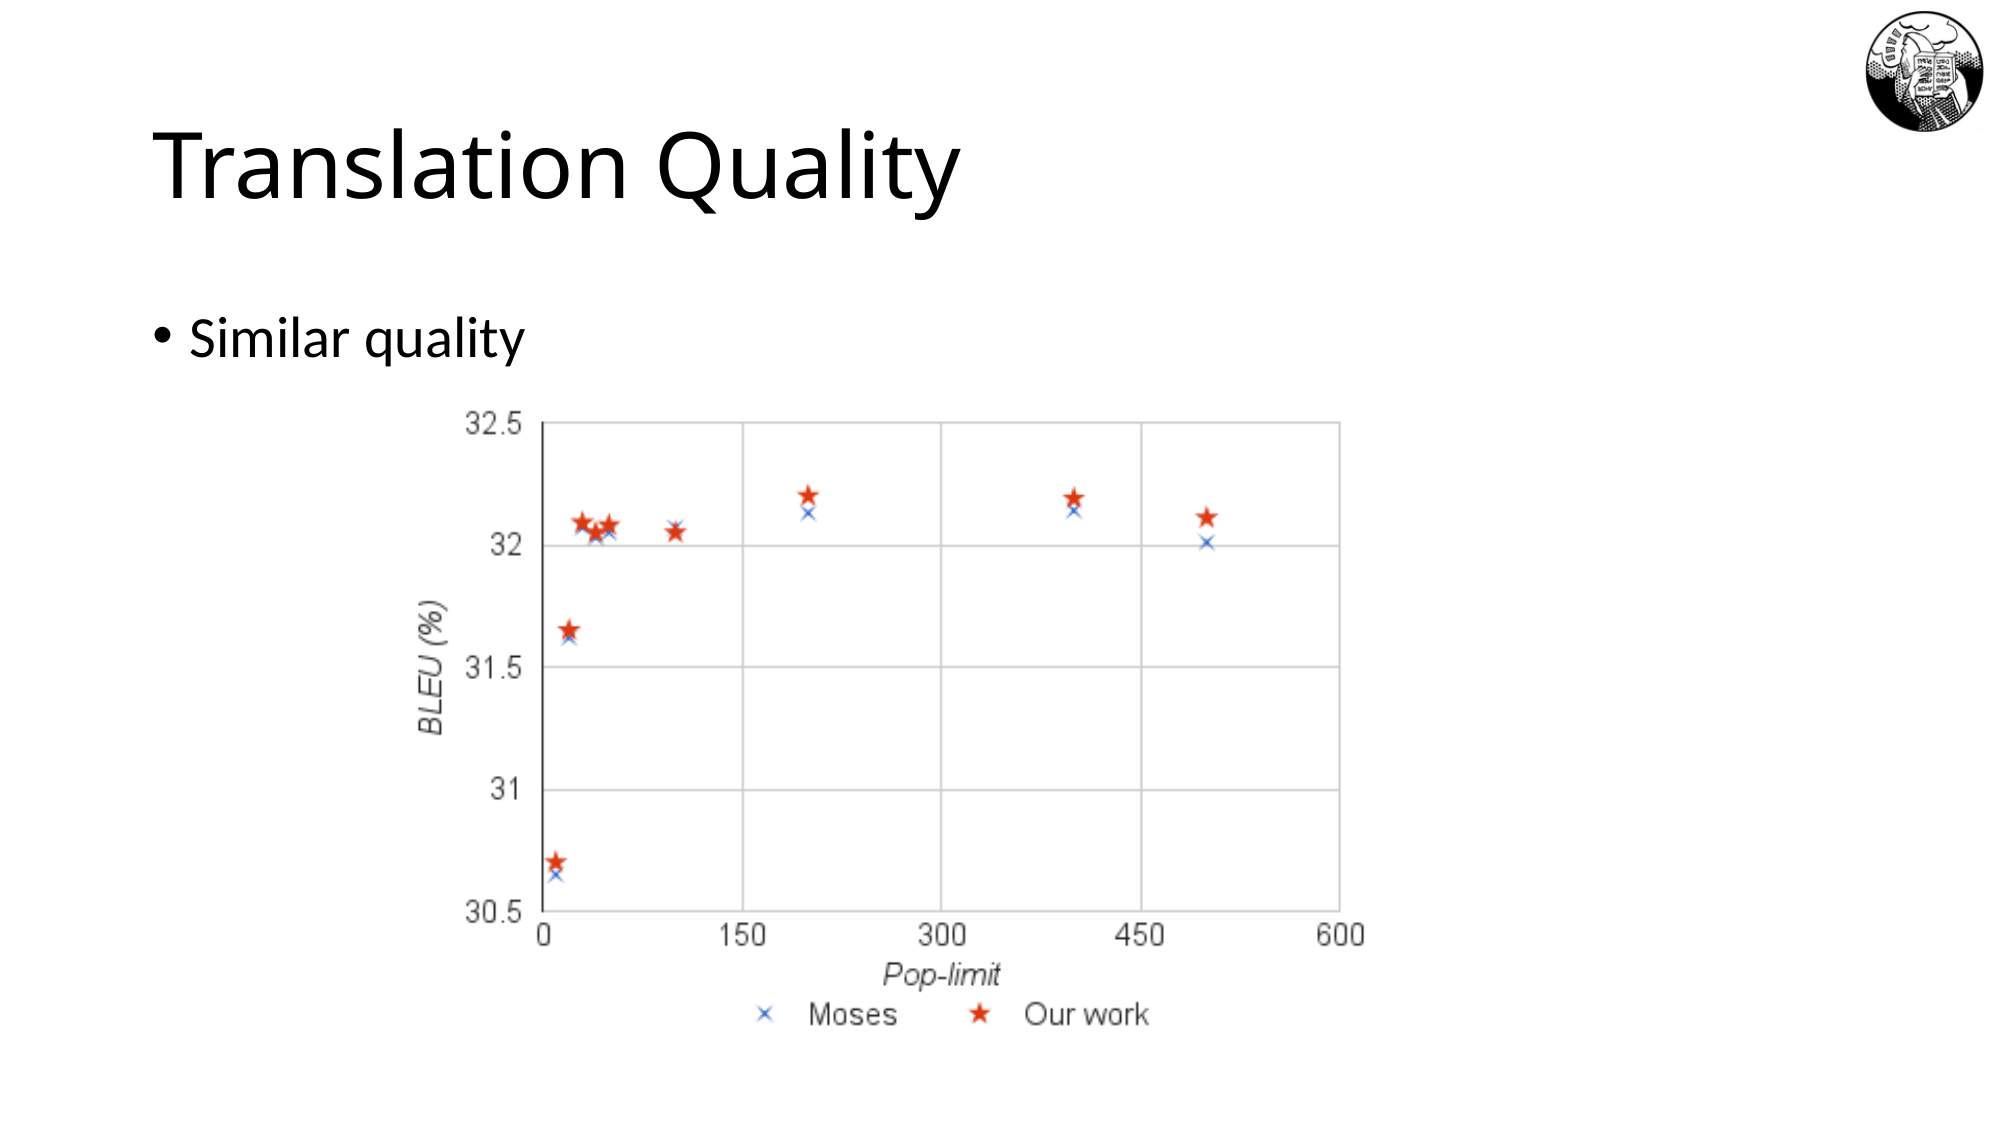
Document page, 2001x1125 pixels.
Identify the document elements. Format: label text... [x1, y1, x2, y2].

picture [396, 395, 1433, 1036]
text_box Similar quality [137, 299, 1863, 1014]
text_box Translation Quality [137, 59, 1863, 278]
picture [1862, 10, 1986, 134]
